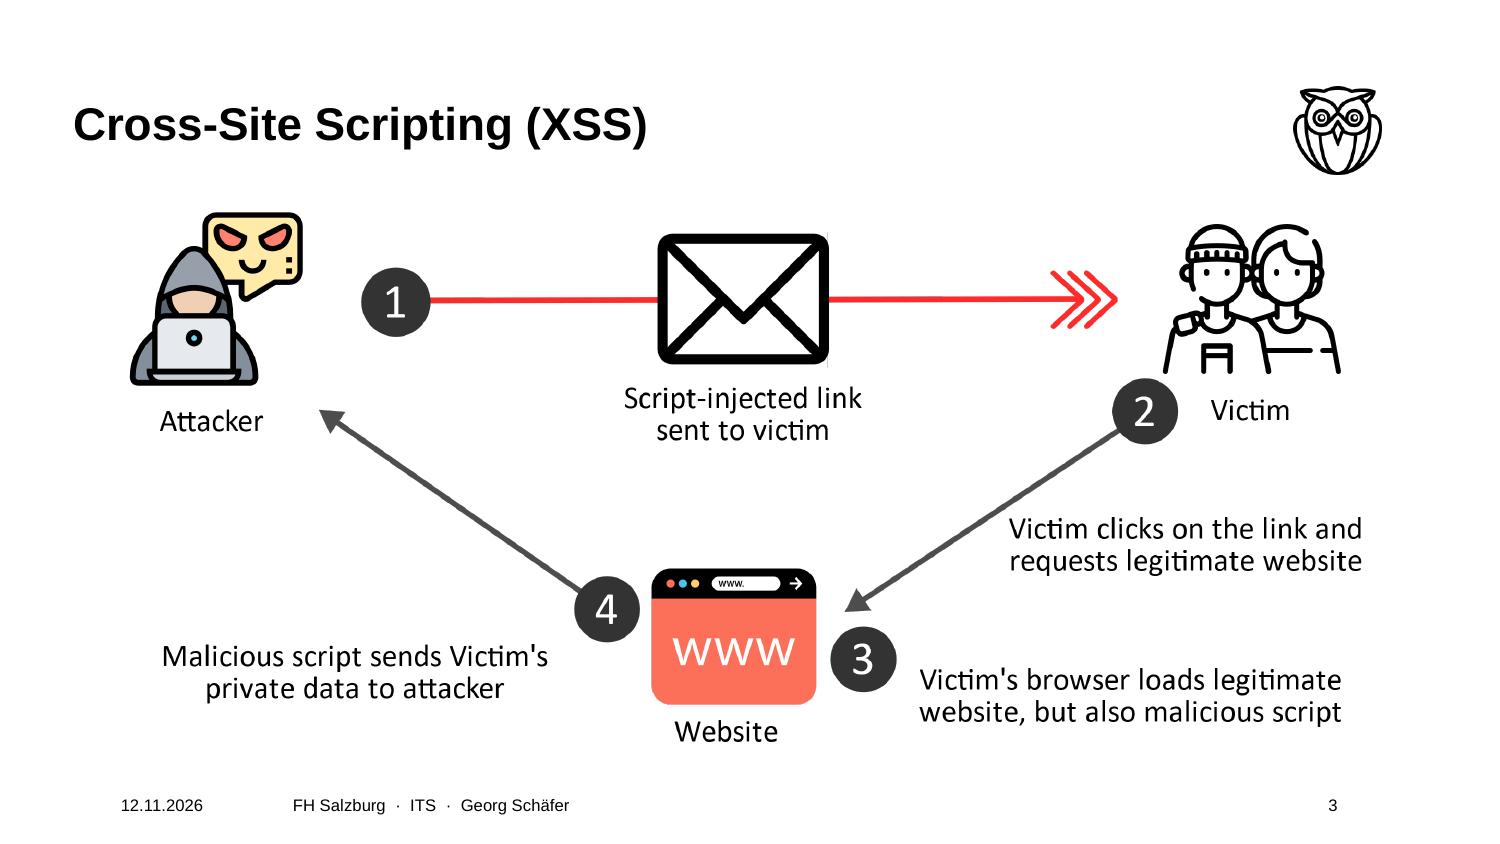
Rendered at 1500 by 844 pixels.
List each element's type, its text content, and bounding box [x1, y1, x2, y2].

picture [98, 208, 1402, 752]
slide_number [120, 795, 226, 814]
picture [1293, 86, 1382, 175]
footer FH Salzburg · ITS · Georg Schäfer [292, 795, 1004, 814]
title Cross-Site Scripting (XSS) [73, 75, 1181, 175]
slide_number 3 [1285, 795, 1338, 814]
